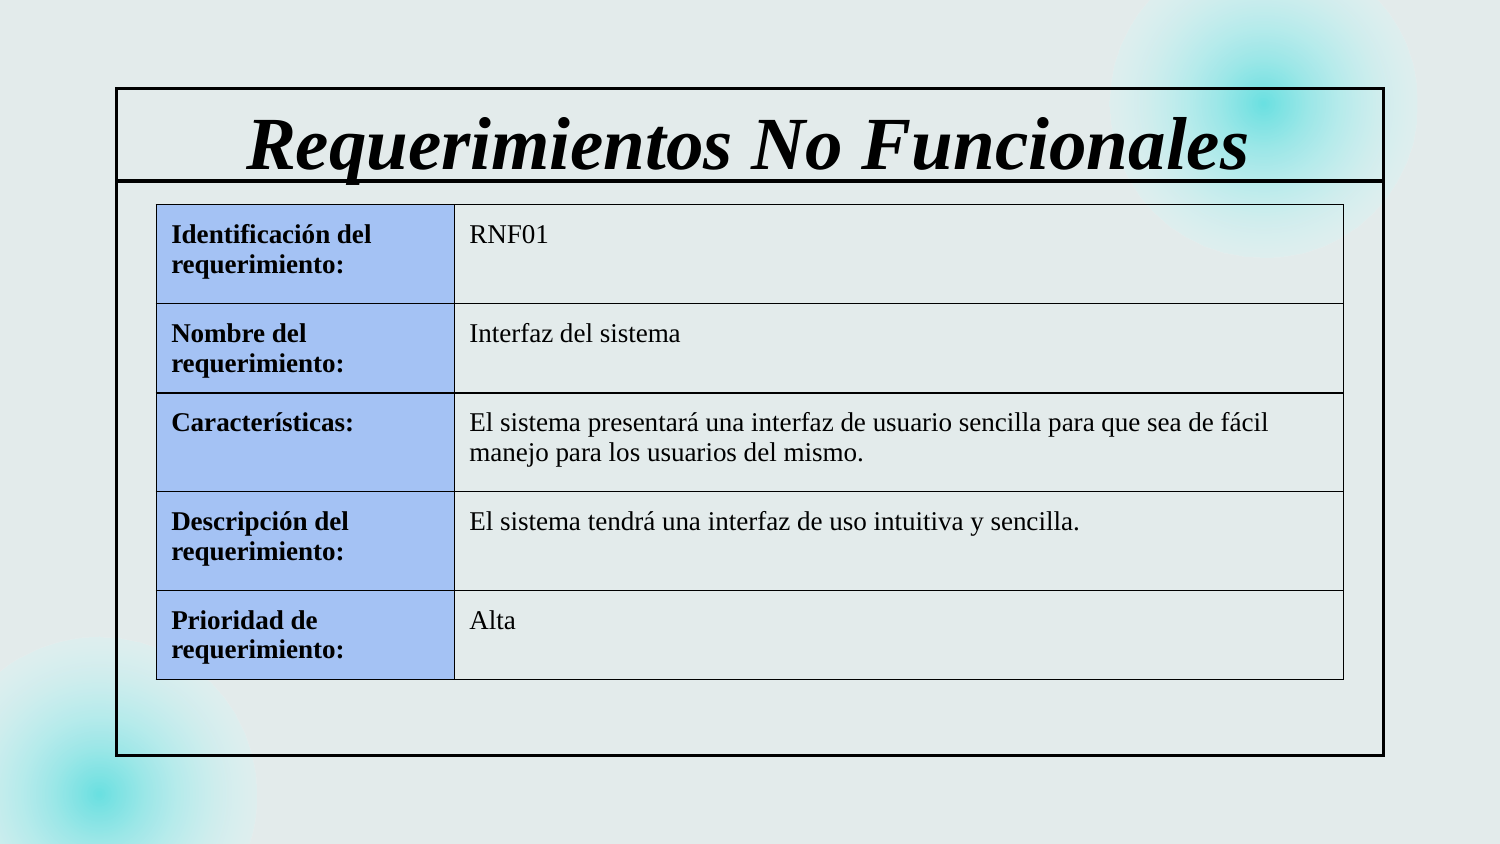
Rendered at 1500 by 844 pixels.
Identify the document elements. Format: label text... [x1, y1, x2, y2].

table_cell Características: [157, 394, 454, 491]
table_cell Alta [455, 591, 1343, 679]
table_cell Nombre del requerimiento: [157, 304, 454, 392]
table_cell Prioridad de requerimiento: [157, 591, 454, 679]
table_header RNF01 [455, 205, 1343, 303]
table_cell El sistema tendrá una interfaz de uso intuitiva y sencilla. [455, 492, 1343, 590]
table_cell El sistema presentará una interfaz de usuario sencilla para que sea de fácil manejo para los usuarios del mismo. [455, 394, 1343, 491]
title Requerimientos No Funcionales [112, 88, 1384, 192]
table_cell Interfaz del sistema [455, 304, 1343, 392]
table_header Identificación del requerimiento: [157, 205, 454, 303]
table_cell Descripción del requerimiento: [157, 492, 454, 590]
